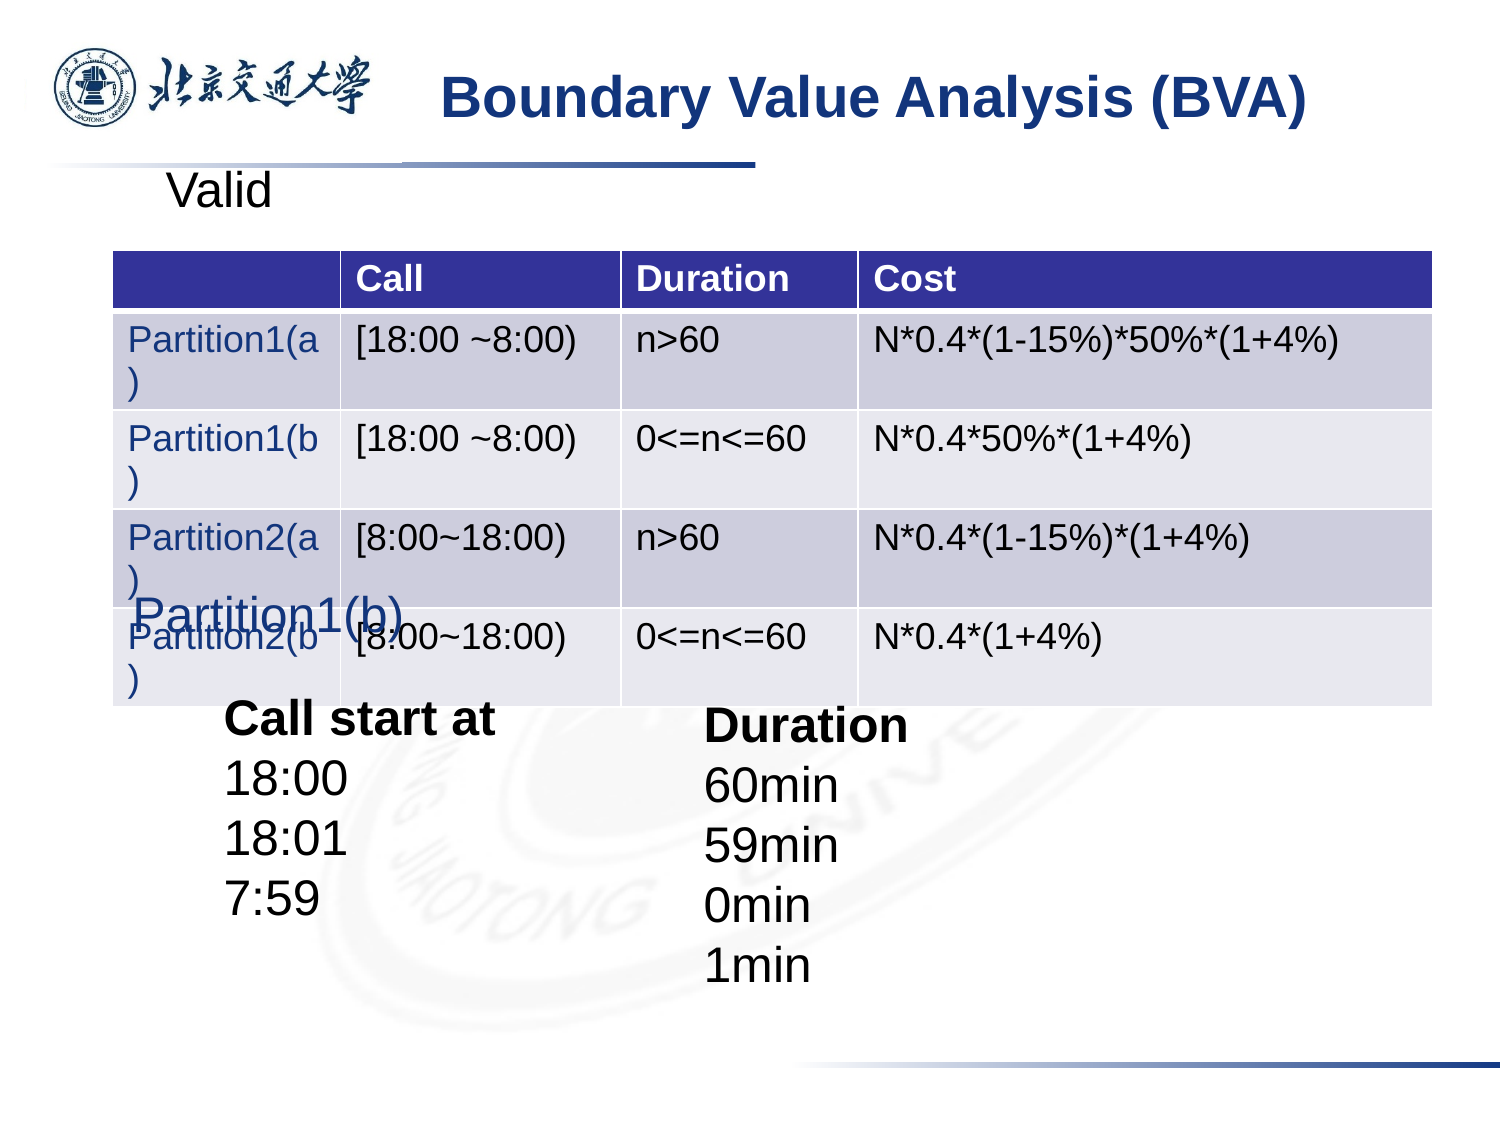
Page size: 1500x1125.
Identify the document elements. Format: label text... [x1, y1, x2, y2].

table_cell [18:00 ~8:00) [341, 411, 620, 508]
text_box Duration 60min 59min 0min 1min [688, 685, 924, 1061]
table_cell n>60 [622, 510, 857, 607]
title Boundary Value Analysis (BVA) [324, 50, 1425, 188]
table_cell [18:00 ~8:00) [341, 314, 620, 409]
table_header [113, 251, 340, 308]
table_header Duration [622, 251, 857, 308]
table_cell Partition2(a) [113, 510, 340, 607]
table_cell N*0.4*(1+4%) [859, 609, 1432, 706]
table_cell [8:00~18:00) [341, 609, 620, 706]
text_box Call start at 18:00 18:01 7:59 [208, 678, 540, 934]
picture [0, 0, 1500, 1125]
table_cell Partition2(b) [113, 609, 340, 706]
table_cell N*0.4*(1-15%)*(1+4%) [859, 510, 1432, 607]
table_cell n>60 [622, 314, 857, 409]
text_box Valid [150, 149, 288, 225]
table_cell N*0.4*50%*(1+4%) [859, 411, 1432, 508]
table_cell 0<=n<=60 [622, 411, 857, 508]
table_cell N*0.4*(1-15%)*50%*(1+4%) [859, 314, 1432, 409]
table_header Call [341, 251, 620, 308]
table_header Cost [859, 251, 1432, 308]
table_cell [8:00~18:00) [341, 510, 620, 607]
table_cell Partition1(b) [113, 411, 340, 508]
text_box Partition1(b) [117, 574, 420, 650]
table_cell 0<=n<=60 [622, 609, 857, 706]
table_cell Partition1(a) [113, 314, 340, 409]
